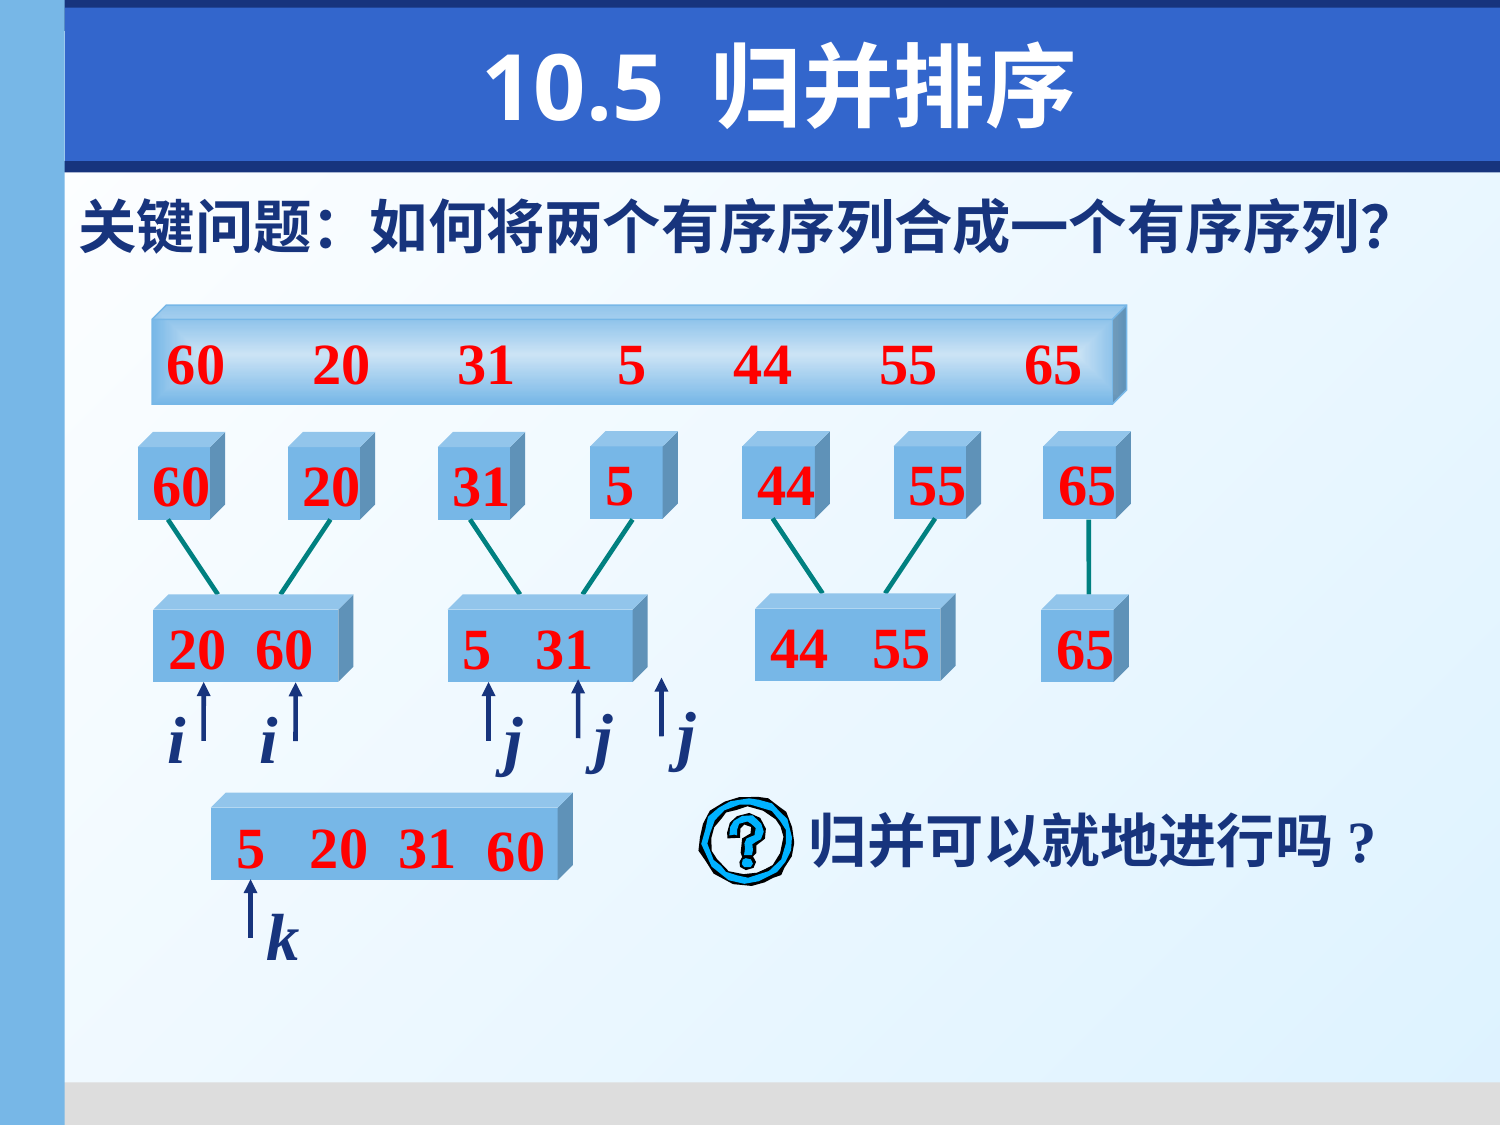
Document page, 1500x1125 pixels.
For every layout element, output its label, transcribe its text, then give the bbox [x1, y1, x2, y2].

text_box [698, 796, 1430, 887]
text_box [1041, 519, 1130, 683]
text_box 关键问题：如何将两个有序序列合成一个有序序列？ [64, 182, 1500, 268]
text_box [210, 792, 573, 881]
text_box 77 [211, 793, 572, 807]
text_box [167, 681, 204, 778]
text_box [447, 519, 648, 683]
title 10.5 归并排序 [88, 19, 1471, 149]
text_box 55 [152, 305, 1125, 319]
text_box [661, 677, 708, 774]
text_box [250, 878, 297, 975]
text_box 5 [236, 810, 285, 881]
text_box 20 [310, 810, 374, 881]
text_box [577, 679, 624, 775]
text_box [153, 519, 354, 683]
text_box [137, 431, 1132, 520]
text_box 60 [486, 812, 551, 883]
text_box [488, 681, 535, 778]
text_box 31 [398, 810, 462, 881]
text_box 60 20 31 5 44 55 65 [152, 305, 1127, 405]
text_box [755, 518, 956, 682]
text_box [259, 681, 296, 778]
